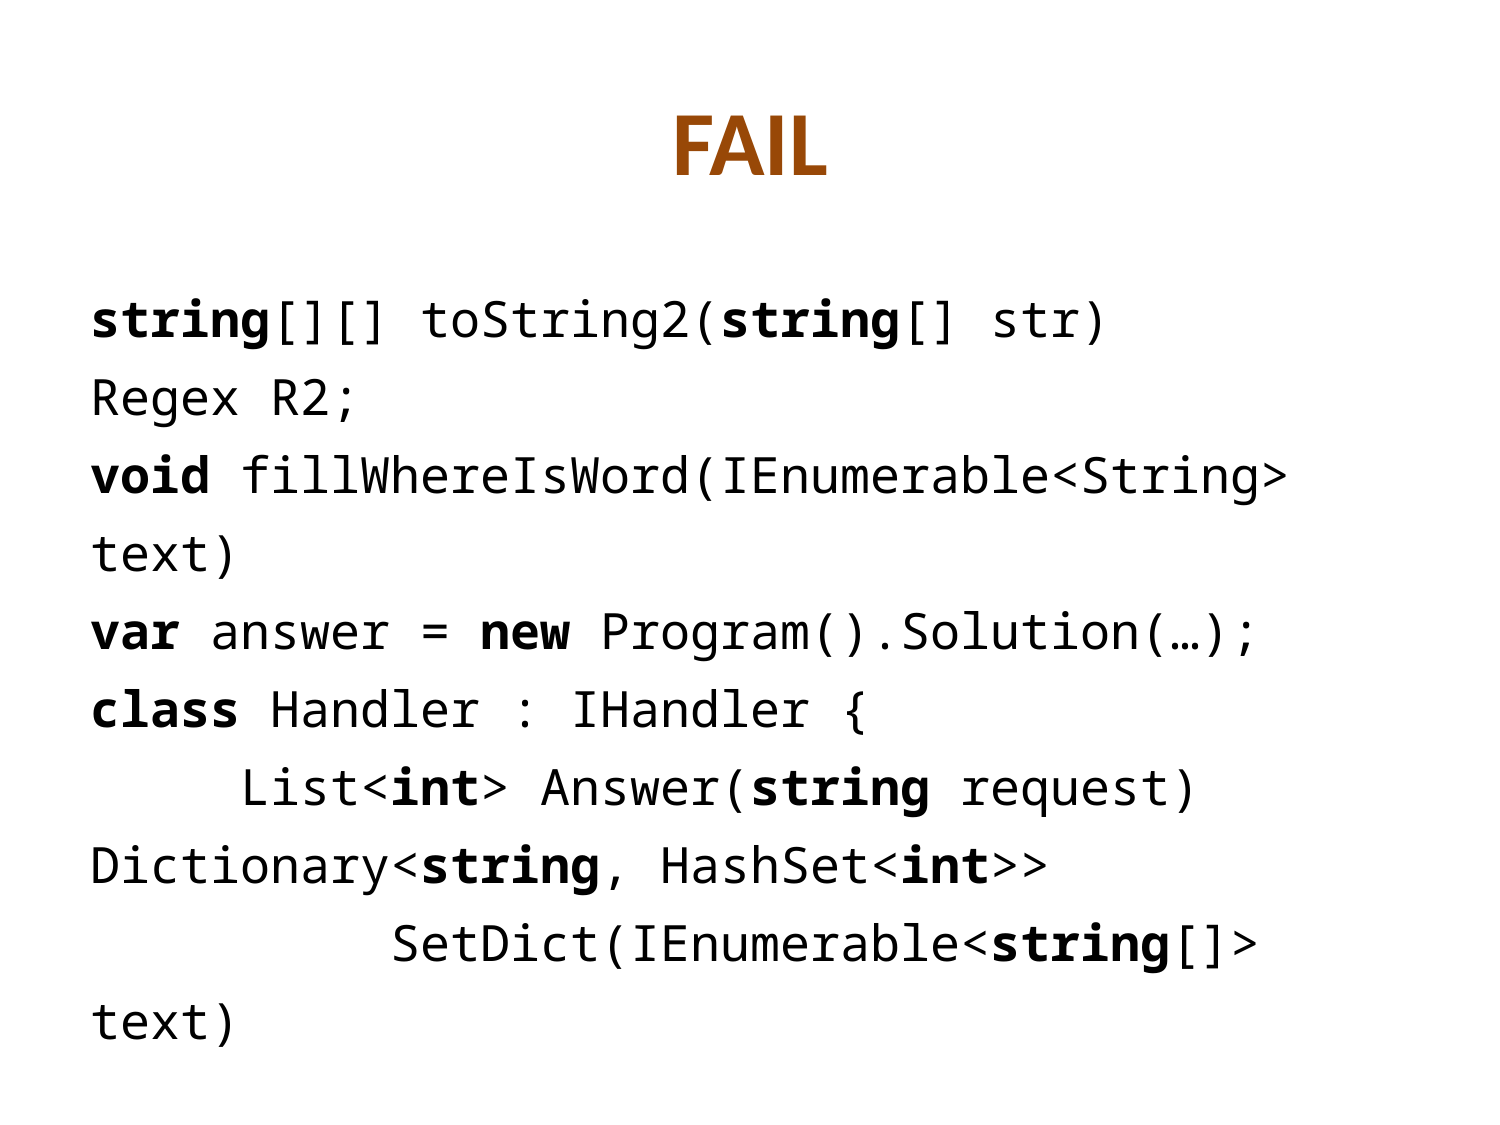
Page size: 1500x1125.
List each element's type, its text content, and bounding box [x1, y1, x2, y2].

title FAIL [75, 45, 1425, 233]
list string[][] toString2(string[] str) Regex R2; void fillWhereIsWord(IEnumerable<String> text) var answer = new Program().Solution(…); class Handler : IHandler { List<int> Answer(string request) Dictionary<string, HashSet<int>> SetDict(IEnumerable<string[]> text) [75, 262, 1425, 1005]
